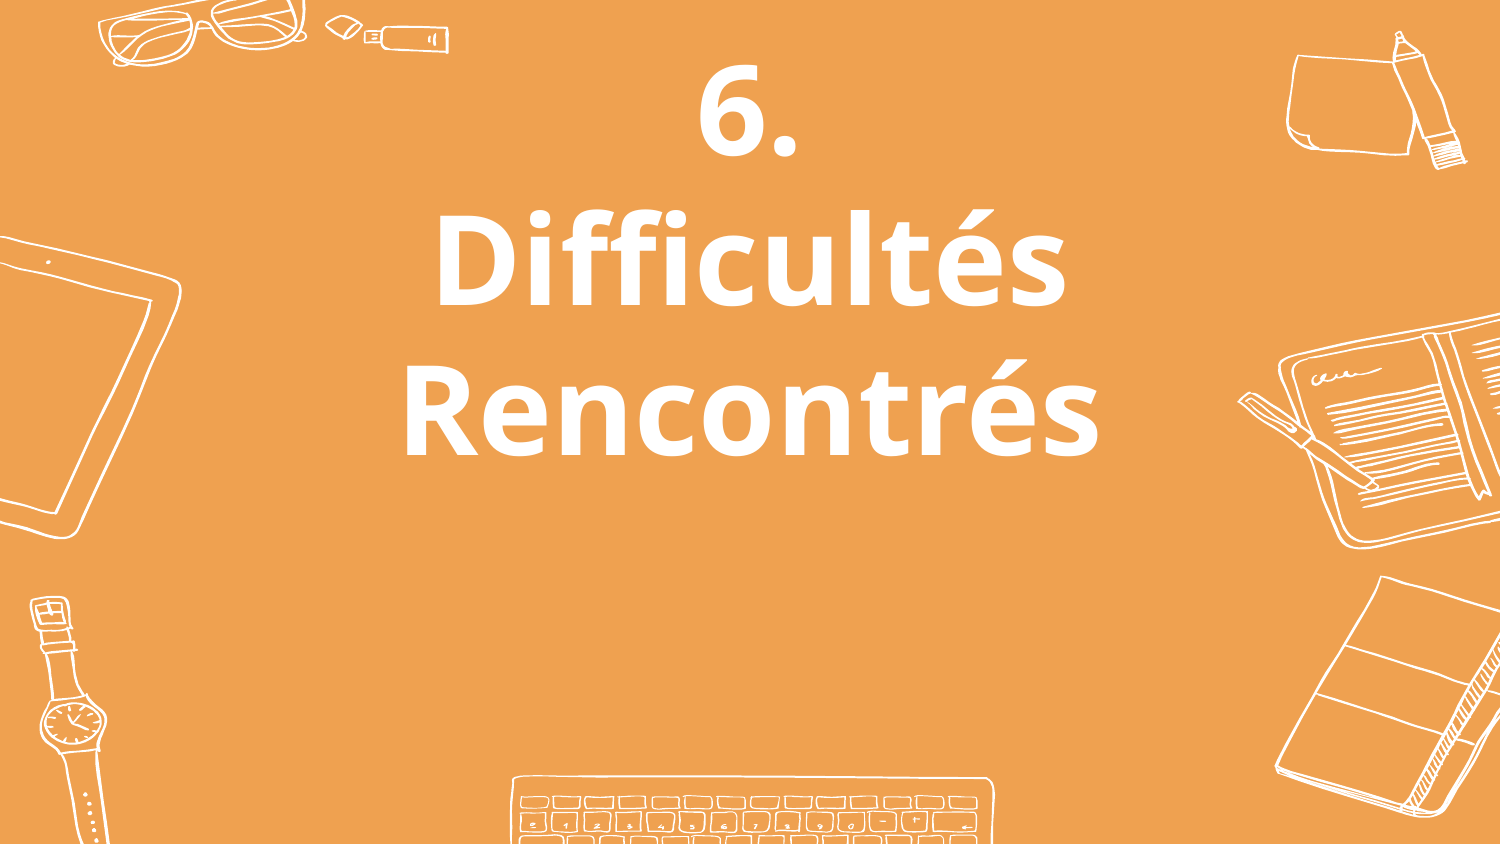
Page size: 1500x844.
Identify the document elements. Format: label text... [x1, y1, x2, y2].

title 6. Difficultés Rencontrés [238, 348, 1262, 496]
